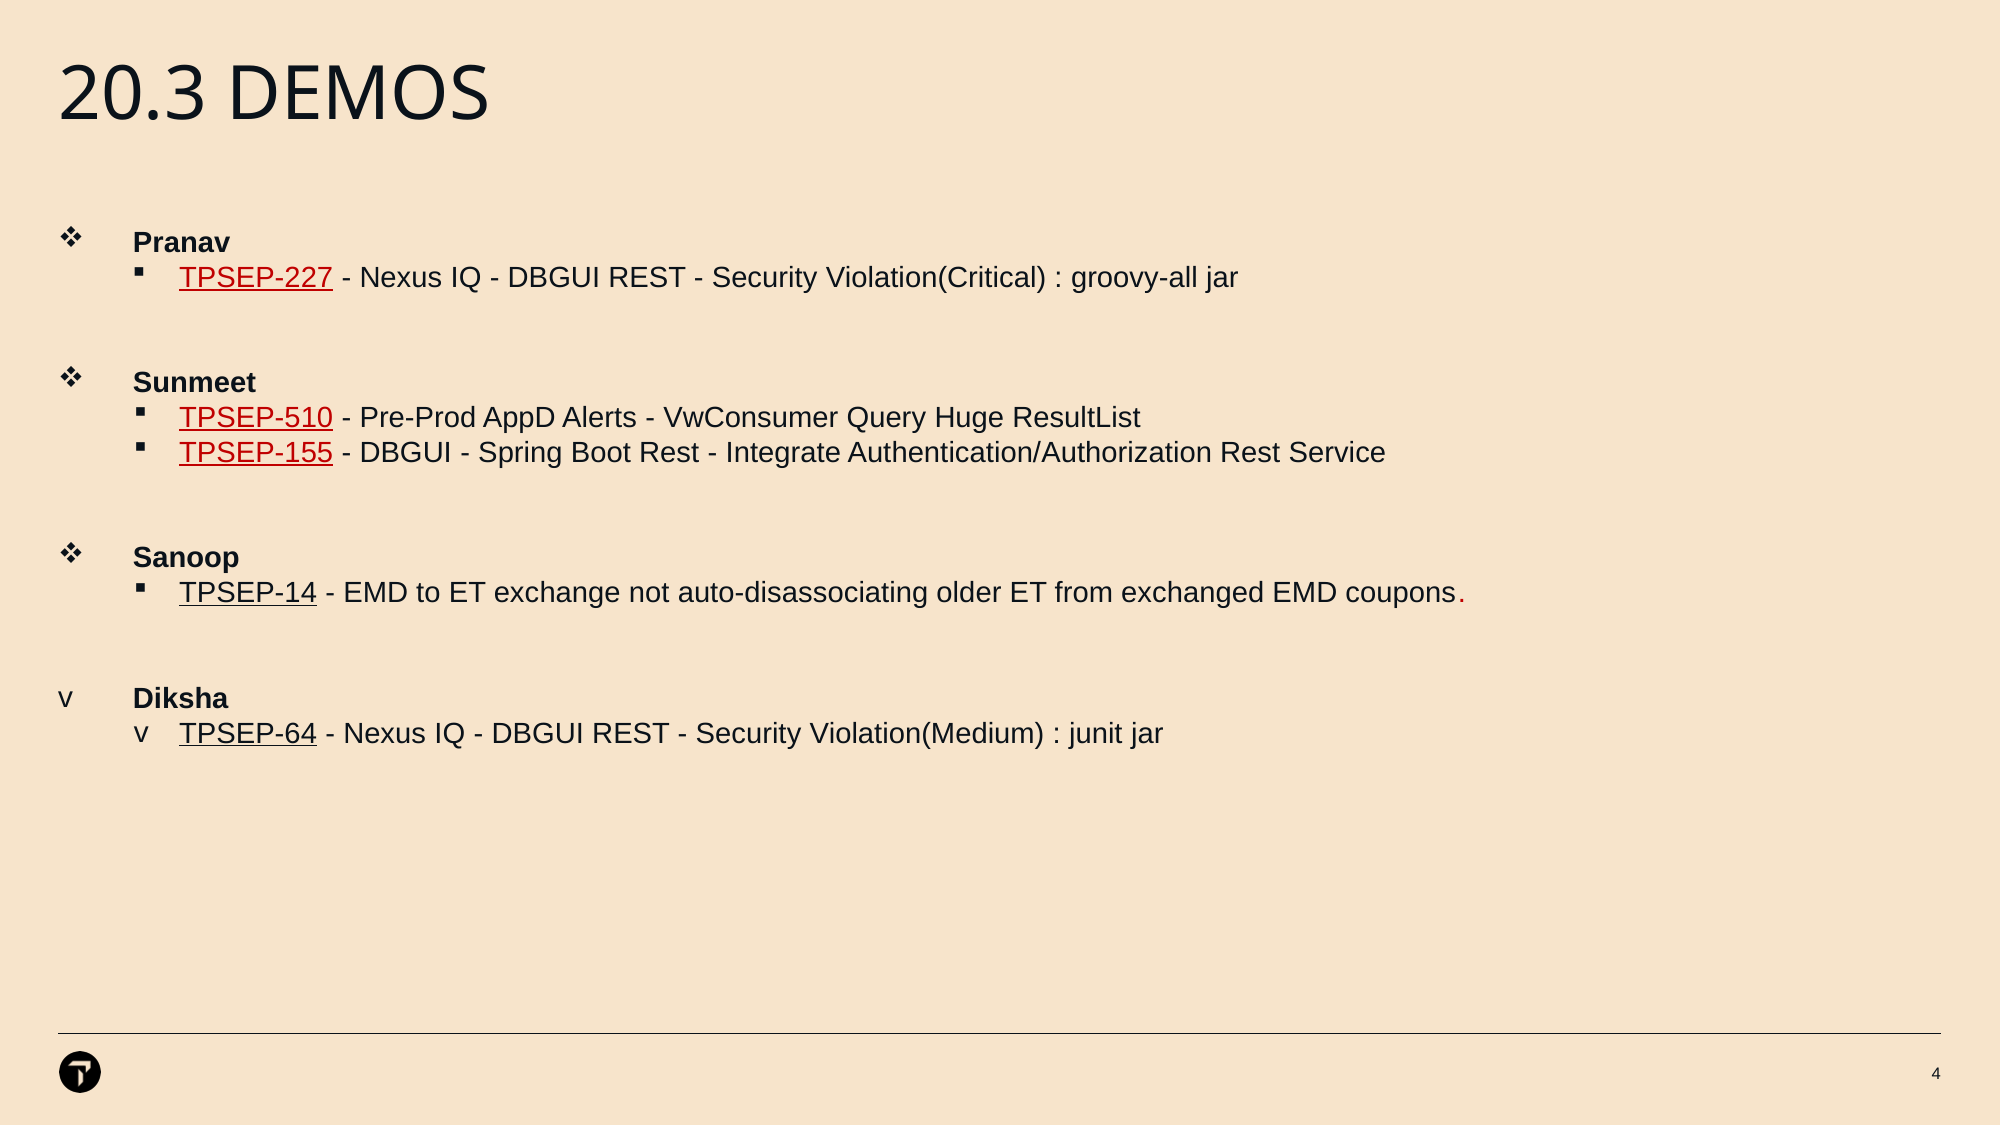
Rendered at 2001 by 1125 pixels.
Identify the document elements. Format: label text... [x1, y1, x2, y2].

slide_number 4 [1804, 1042, 1941, 1103]
picture [59, 1051, 101, 1093]
list Pranav TPSEP-227 - Nexus IQ - DBGUI REST - Security Violation(Critical) : groovy-all jar Sunmeet TPSEP-510 - Pre-Prod AppD Alerts - VwConsumer Query Huge ResultList TPSEP-155 - DBGUI - Spring Boot Rest - Integrate Authentication/Authorization Rest Service Sanoop TPSEP-14 - EMD to ET exchange not auto-disassociating older ET from exchanged EMD coupons. Diksha TPSEP-64 - Nexus IQ - DBGUI REST - Security Violation(Medium) : junit jar [58, 152, 1939, 1024]
title 20.3 DEMOs [58, 59, 1941, 173]
